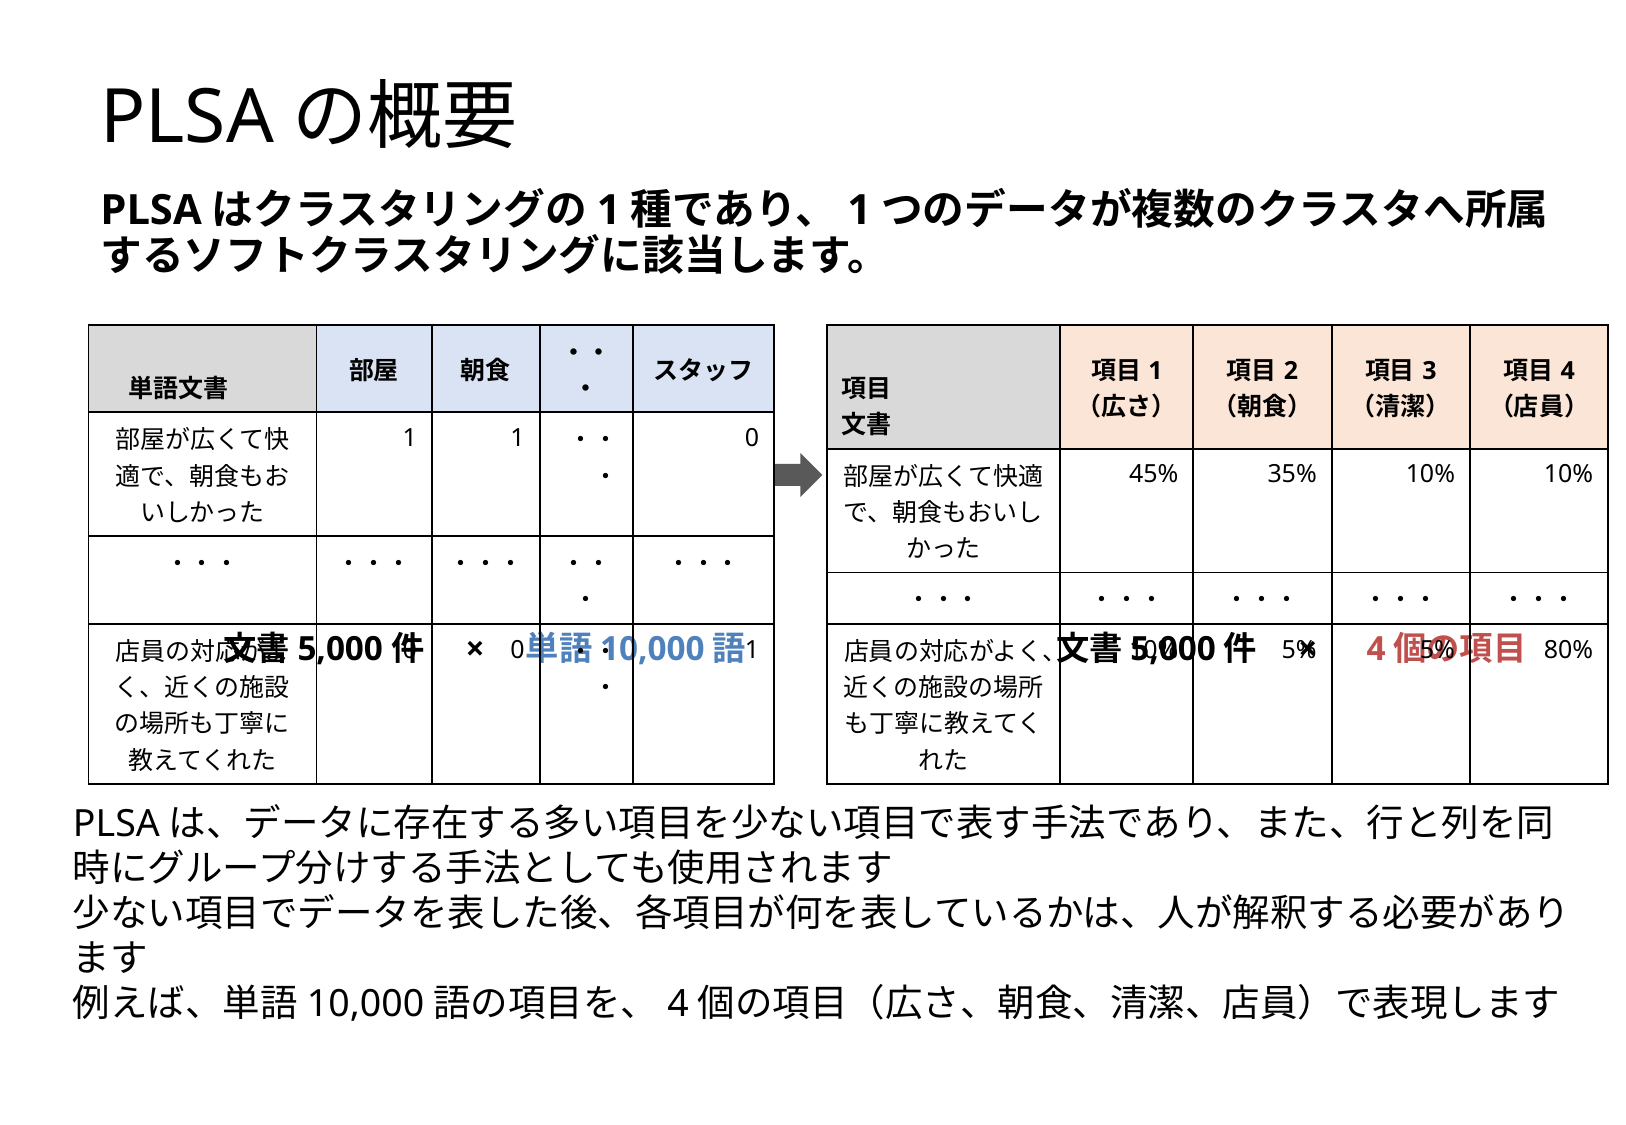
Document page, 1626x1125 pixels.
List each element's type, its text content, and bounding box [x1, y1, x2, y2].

table_cell 0 [634, 413, 773, 535]
table_cell 10% [1471, 450, 1607, 572]
table_cell 45% [1061, 450, 1192, 572]
table_header 項目3 （清潔） [1333, 326, 1469, 448]
table_header 部屋 [317, 326, 431, 411]
table_header 項目1 （広さ） [1061, 326, 1192, 448]
list PLSAはクラスタリングの1種であり、1つのデータが複数のクラスタへ所属するソフトクラスタリングに該当します。 [88, 177, 1595, 300]
table_cell 10% [1061, 625, 1192, 783]
table_cell 5% [1194, 625, 1331, 783]
table_cell 0 [433, 625, 539, 783]
table_cell ・・・ [634, 537, 773, 623]
table_cell 0 [317, 625, 431, 783]
table_cell 部屋が広くて快適で、朝食もおいしかった [89, 413, 316, 535]
table_cell ・・・ [317, 537, 431, 623]
table_cell 1 [634, 625, 773, 783]
text_box [775, 450, 824, 500]
table_header 項目 文書 [828, 326, 1059, 448]
table_cell ・・・ [541, 625, 632, 783]
table_cell ・・・ [1333, 573, 1469, 623]
table_cell 部屋が広くて快適で、朝食もおいしかった [828, 450, 1059, 572]
table_header 単語文書 [89, 326, 316, 411]
table_cell ・・・ [1061, 573, 1192, 623]
table_header 項目4 （店員） [1471, 326, 1607, 448]
table_header 項目2 （朝食） [1194, 326, 1331, 448]
table_cell 5% [1333, 625, 1469, 783]
table_header スタッフ [634, 326, 773, 411]
table_cell 1 [433, 413, 539, 535]
table_cell 10% [1333, 450, 1469, 572]
title PLSAの概要 [88, 29, 1595, 177]
text_box PLSAは、データに存在する多い項目を少ない項目で表す手法であり、また、行と列を同時にグループ分けする手法としても使用されます 少ない項目でデータを表した後、各項目が何を表しているかは、人が解釈する必要があります 例えば、単語10,000語の項目を、4個の項目（広さ、朝食、清潔、店員）で表現します [58, 791, 1595, 1032]
table_cell ・・・ [433, 537, 539, 623]
table_cell ・・・ [828, 573, 1059, 623]
table_header 朝食 [433, 326, 539, 411]
table_cell 35% [1194, 450, 1331, 572]
table_cell ・・・ [541, 413, 632, 535]
table_cell ・・・ [541, 537, 632, 623]
table_cell ・・・ [1471, 573, 1607, 623]
table_header ・・・ [541, 326, 632, 411]
table_cell ・・・ [89, 537, 316, 623]
table_cell 80% [1471, 625, 1607, 783]
table_cell ・・・ [1194, 573, 1331, 623]
table_cell 1 [317, 413, 431, 535]
table_cell 店員の対応がよく、近くの施設の場所も丁寧に教えてくれた [89, 625, 316, 783]
table_cell 店員の対応がよく、近くの施設の場所も丁寧に教えてくれた [828, 625, 1059, 783]
